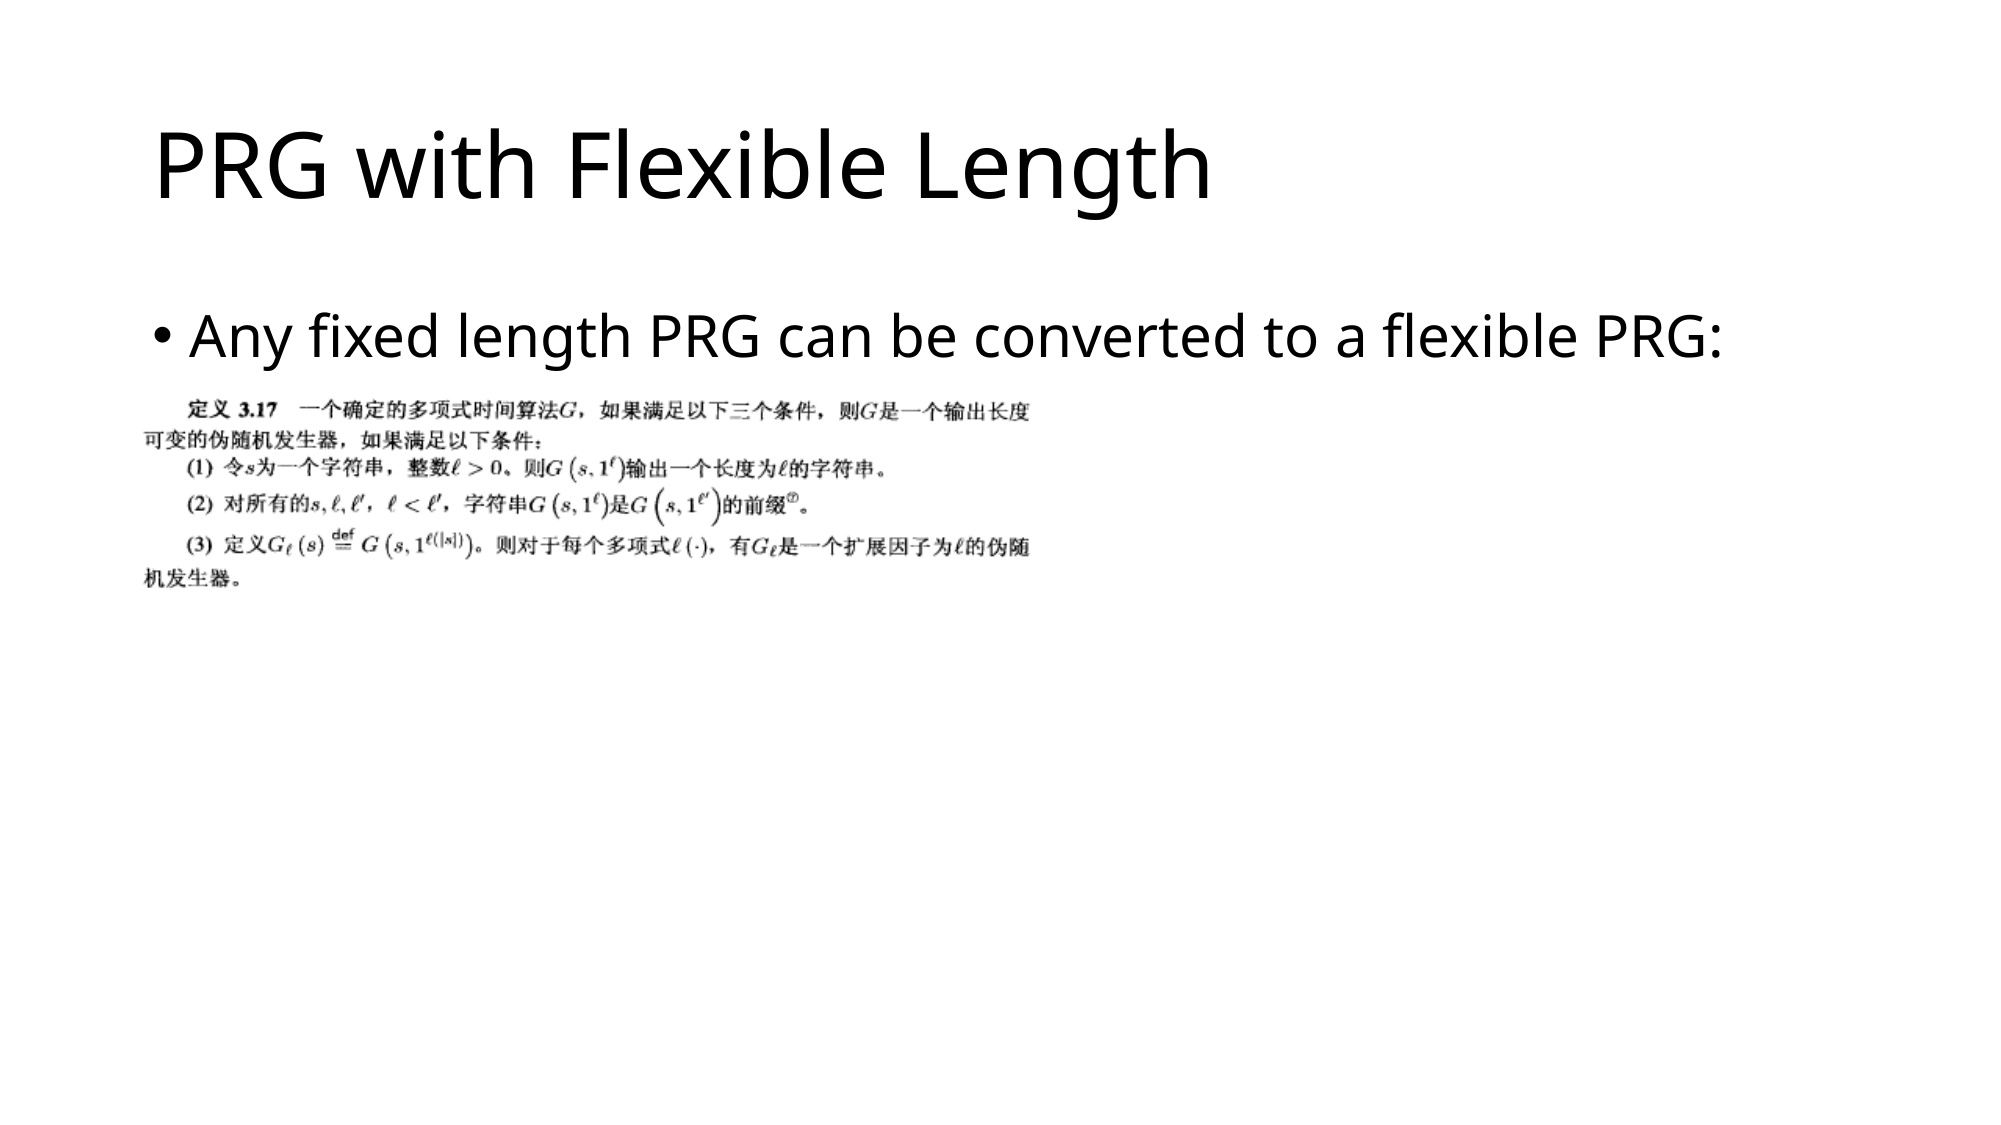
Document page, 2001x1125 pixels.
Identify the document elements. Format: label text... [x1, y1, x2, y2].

title PRG with Flexible Length [137, 59, 1863, 278]
list Any fixed length PRG can be converted to a flexible PRG: [137, 299, 1863, 1014]
picture [137, 396, 1032, 599]
